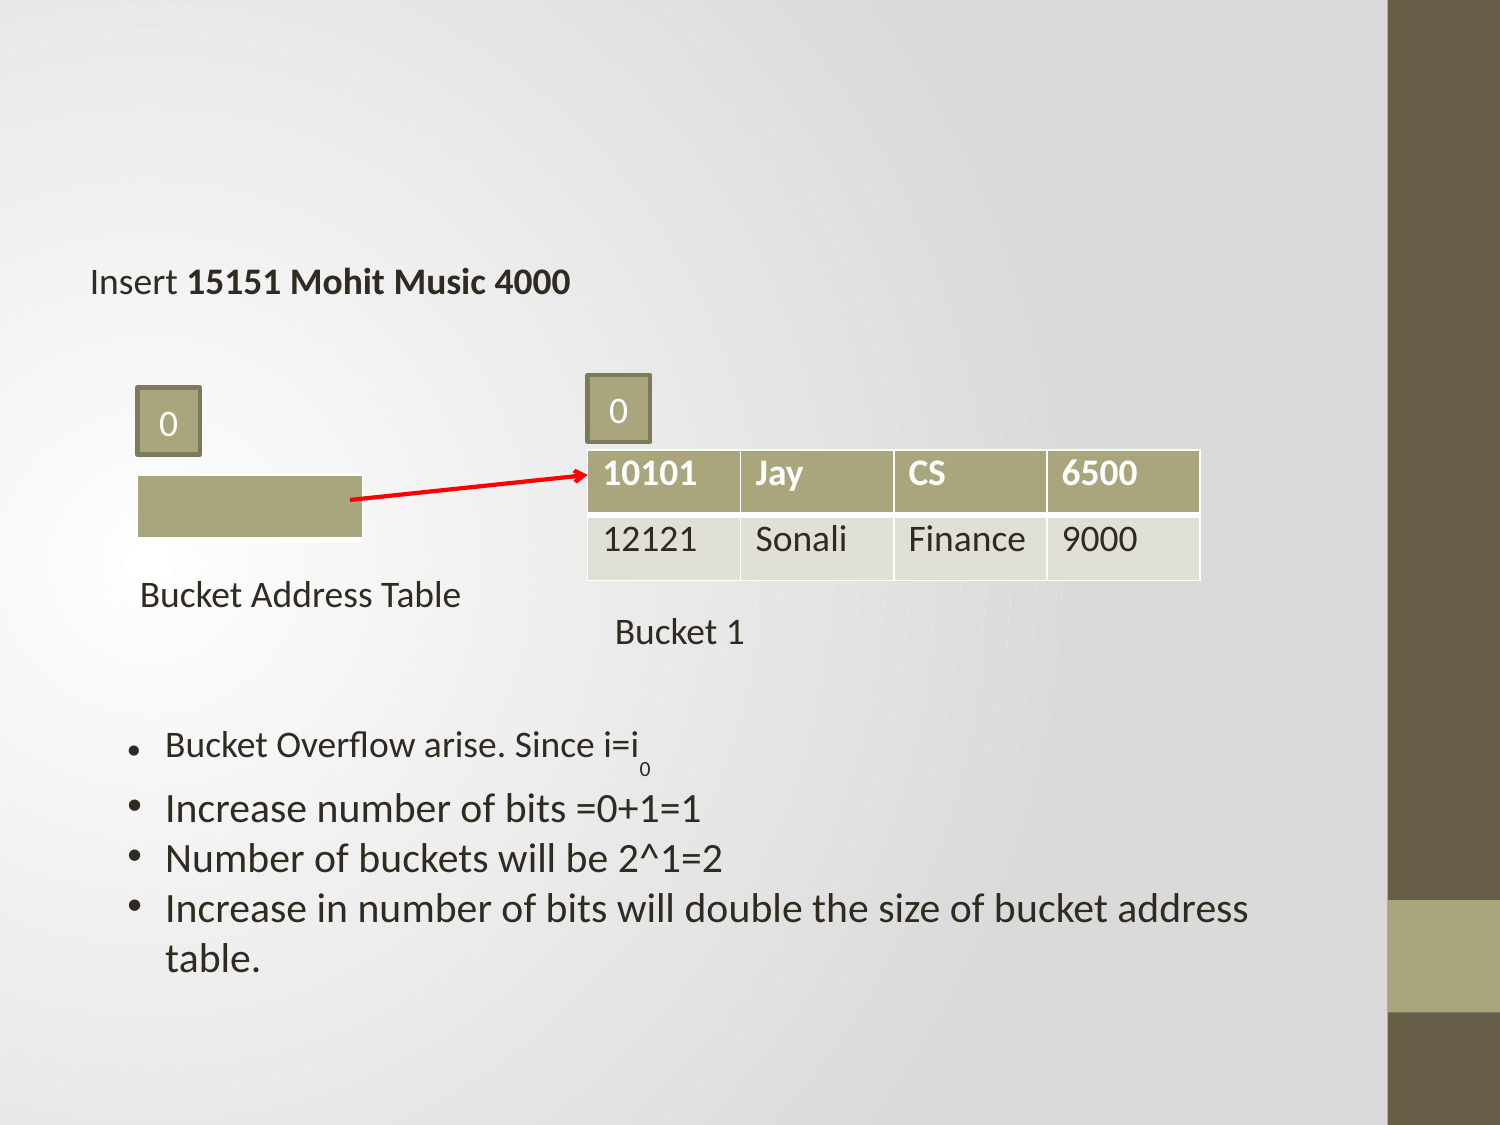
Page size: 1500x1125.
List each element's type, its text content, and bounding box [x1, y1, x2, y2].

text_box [349, 474, 588, 501]
table_cell Sonali [741, 518, 893, 580]
text_box Insert 15151 Mohit Music 4000 [75, 249, 1225, 310]
table_cell Finance [895, 518, 1046, 580]
text_box Bucket Overflow arise. Since i=i0 Increase number of bits =0+1=1 Number of buckets will be 2^1=2 Increase in number of bits will double the size of bucket address table. [112, 712, 1300, 1033]
table_cell 12121 [588, 518, 740, 580]
text_box Bucket Address Table [124, 562, 488, 623]
table_header [138, 476, 362, 537]
text_box 0 [135, 385, 202, 457]
table_header 10101 [588, 451, 740, 512]
table_cell 9000 [1048, 518, 1199, 580]
table_header CS [895, 451, 1046, 512]
table_header 6500 [1048, 451, 1199, 512]
text_box 0 [585, 373, 652, 444]
text_box Bucket 1 [599, 599, 763, 660]
table_header Jay [741, 451, 893, 512]
